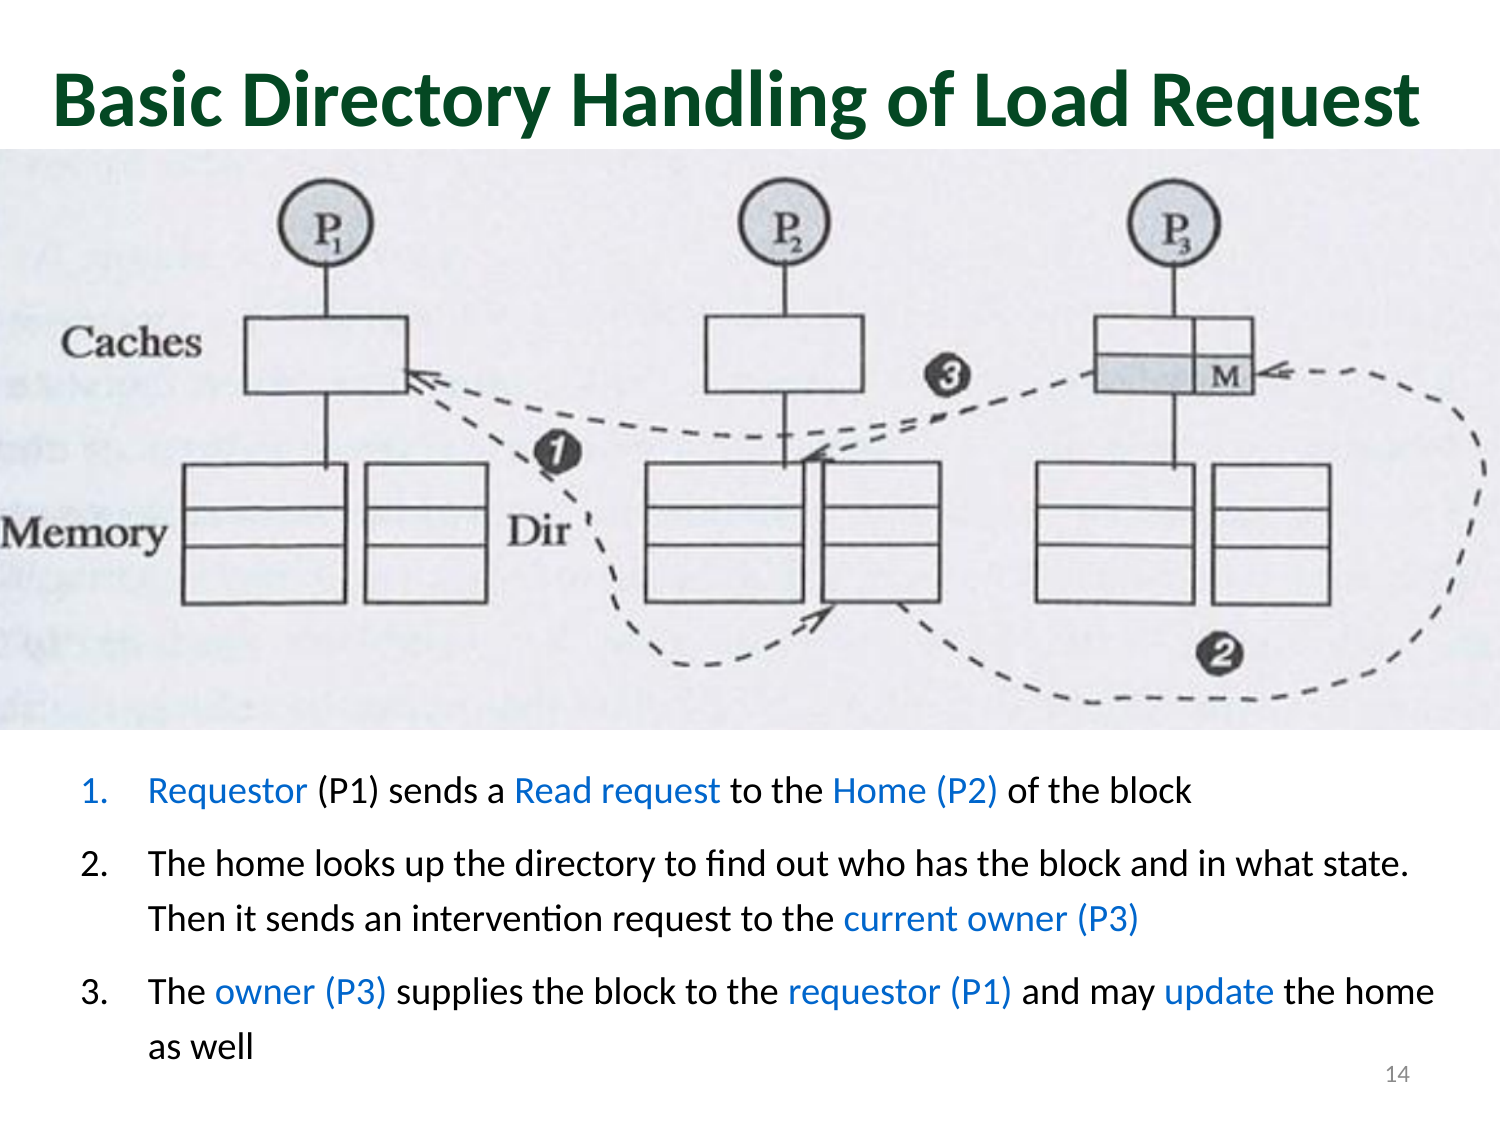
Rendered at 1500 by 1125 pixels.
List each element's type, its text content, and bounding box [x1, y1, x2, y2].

list Requestor (P1) sends a Read request to the Home (P2) of the block The home looks up the directory to find out who has the block and in what state. Then it sends an intervention request to the current owner (P3) The owner (P3) supplies the block to the requestor (P1) and may update the home as well [64, 748, 1463, 1083]
title Basic Directory Handling of Load Request [0, 0, 1477, 147]
picture [0, 149, 1500, 730]
slide_number 14 [1074, 1042, 1425, 1103]
